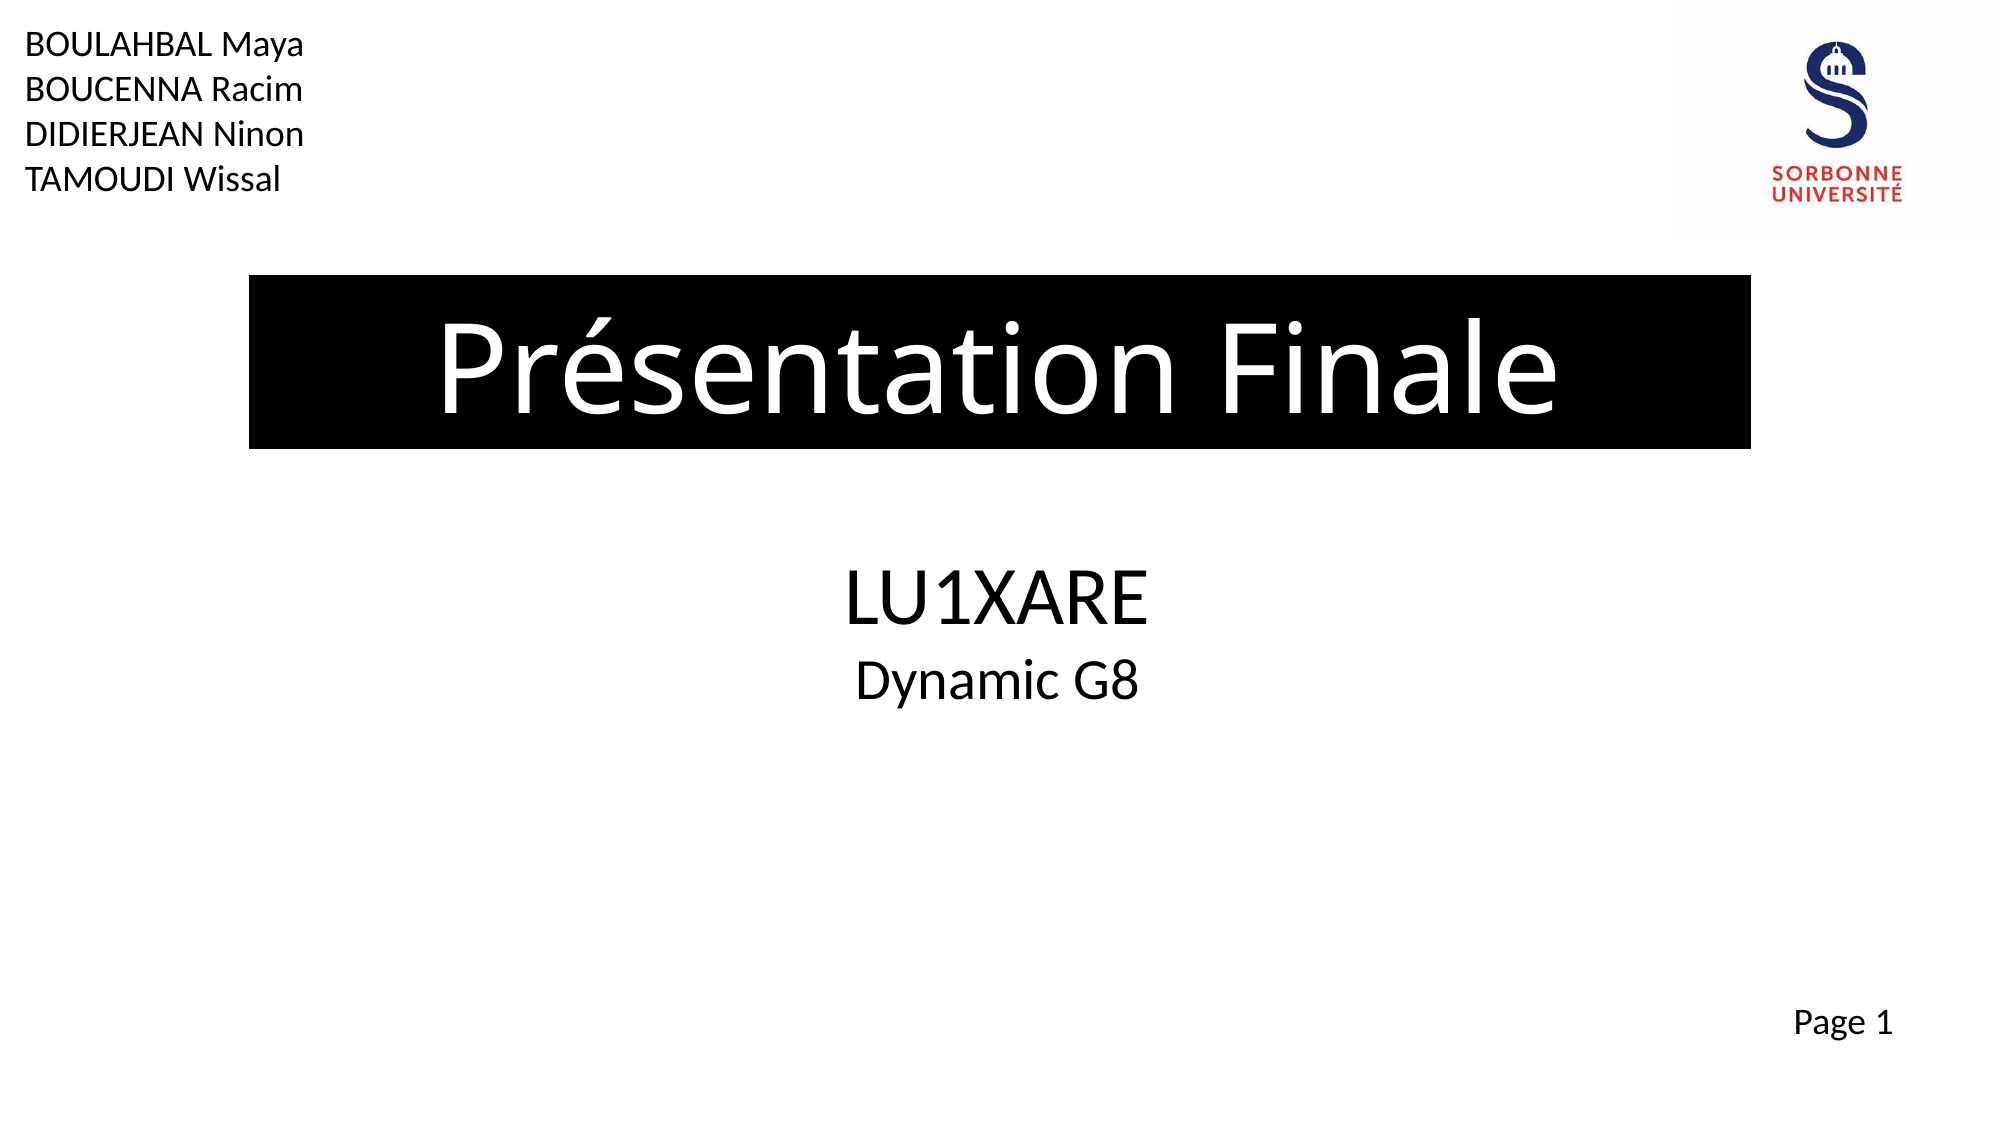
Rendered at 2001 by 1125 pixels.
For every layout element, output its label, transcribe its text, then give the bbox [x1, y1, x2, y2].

text_box BOULAHBAL Maya BOUCENNA Racim DIDIERJEAN Ninon TAMOUDI Wissal [10, 11, 320, 207]
title Présentation Finale [247, 275, 1748, 449]
picture [1674, 0, 2000, 244]
text_box LU1XARE Dynamic G8 [722, 533, 1273, 719]
text_box Page 1 [1778, 989, 1966, 1050]
